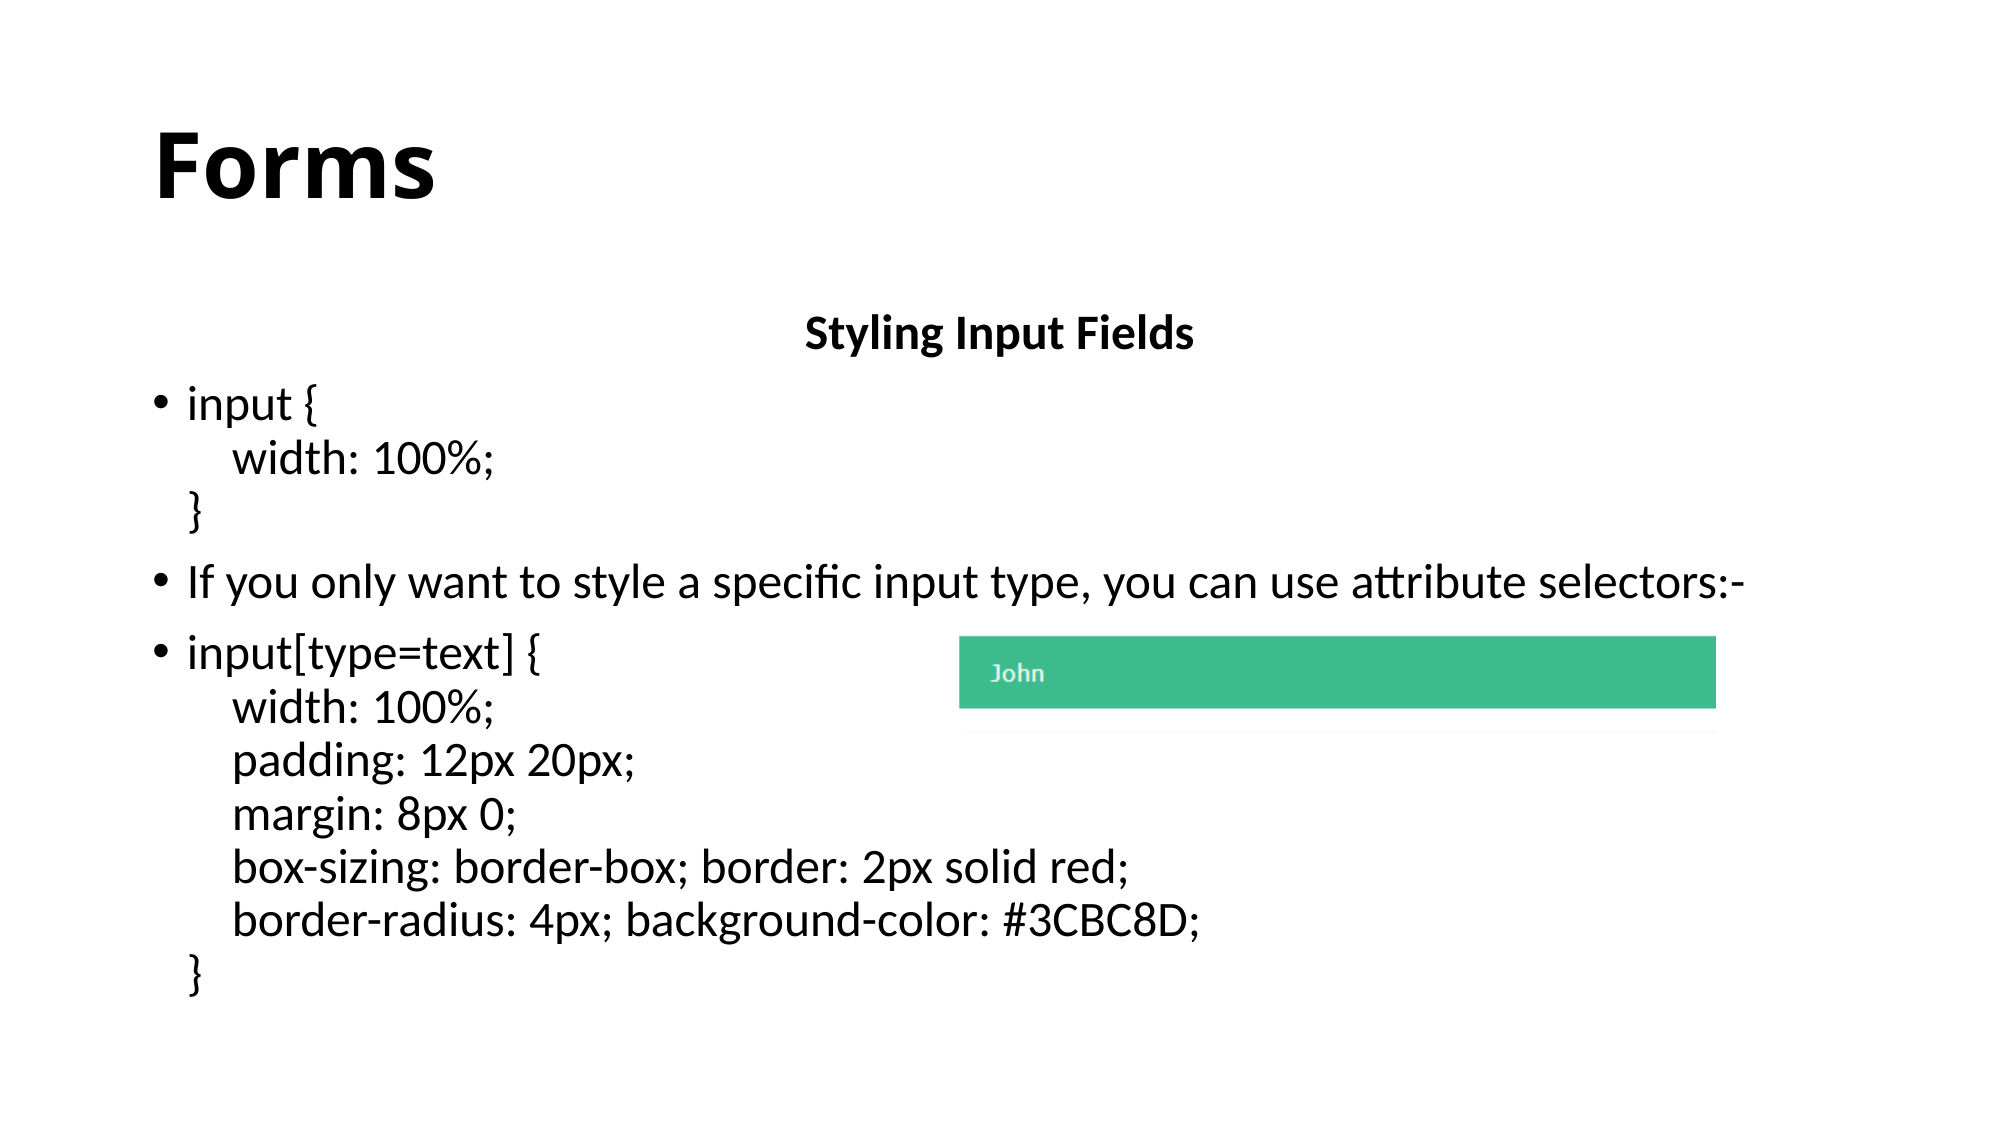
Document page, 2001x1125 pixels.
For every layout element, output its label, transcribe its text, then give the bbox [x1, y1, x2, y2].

title Forms [137, 59, 1863, 278]
picture [947, 619, 1716, 734]
list Styling Input Fields input { width: 100%; } If you only want to style a specific input type, you can use attribute selectors:- input[type=text] { width: 100%; padding: 12px 20px; margin: 8px 0; box-sizing: border-box; border: 2px solid red; border-radius: 4px; background-color: #3CBC8D; } [137, 299, 1863, 1014]
